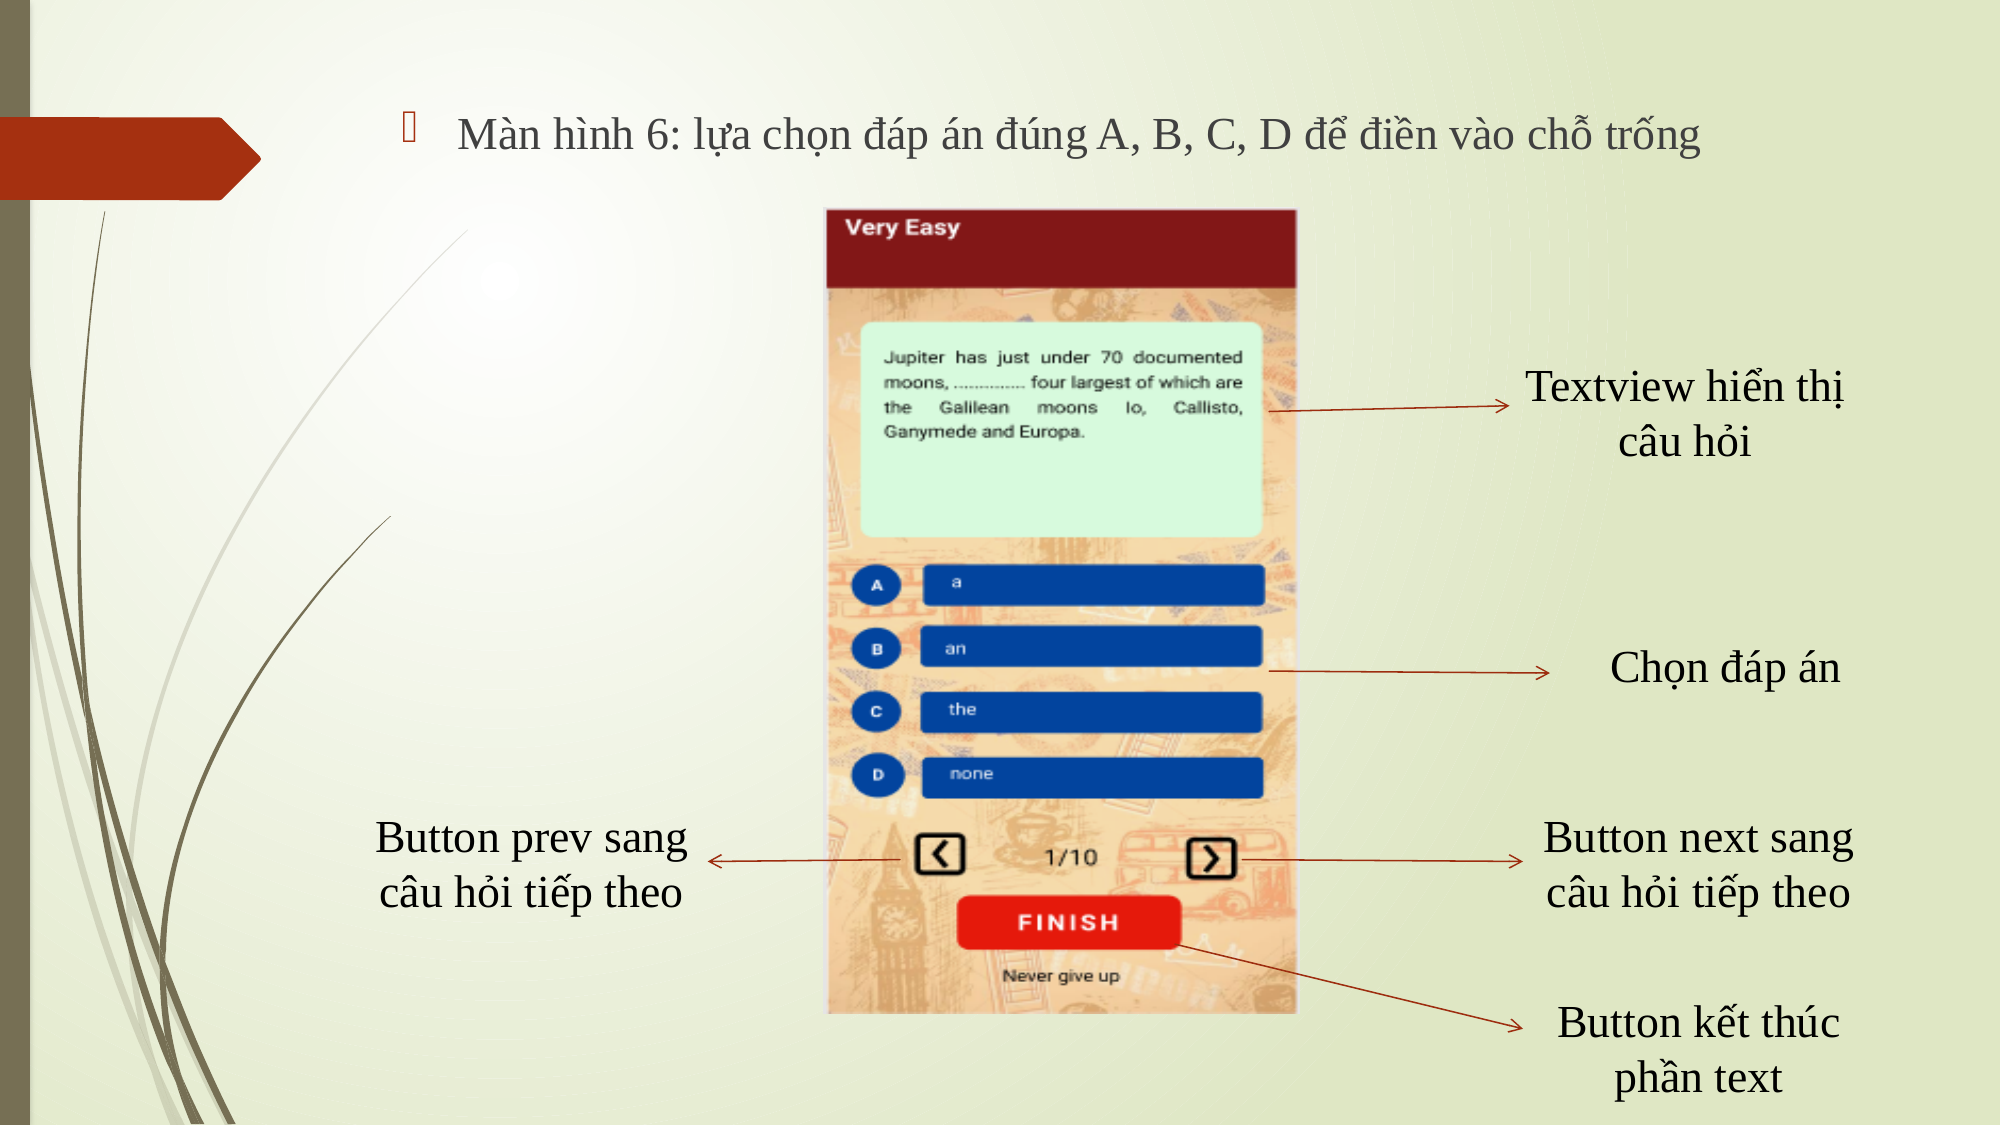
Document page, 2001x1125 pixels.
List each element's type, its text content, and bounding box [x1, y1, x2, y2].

text_box Button next sang câu hỏi tiếp theo [1522, 800, 1876, 923]
text_box Button kết thúc phần text [1522, 985, 1876, 1109]
text_box Button prev sang câu hỏi tiếp theo [354, 800, 709, 923]
list Màn hình 6: lựa chọn đáp án đúng A, B, C, D để điền vào chỗ trống [386, 96, 1850, 717]
text_box Chọn đáp án [1549, 602, 1903, 726]
text_box Textview hiển thị câu hỏi [1508, 349, 1863, 472]
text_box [1268, 670, 1551, 674]
picture [823, 207, 1300, 1015]
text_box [1268, 405, 1510, 412]
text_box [1174, 943, 1524, 1030]
